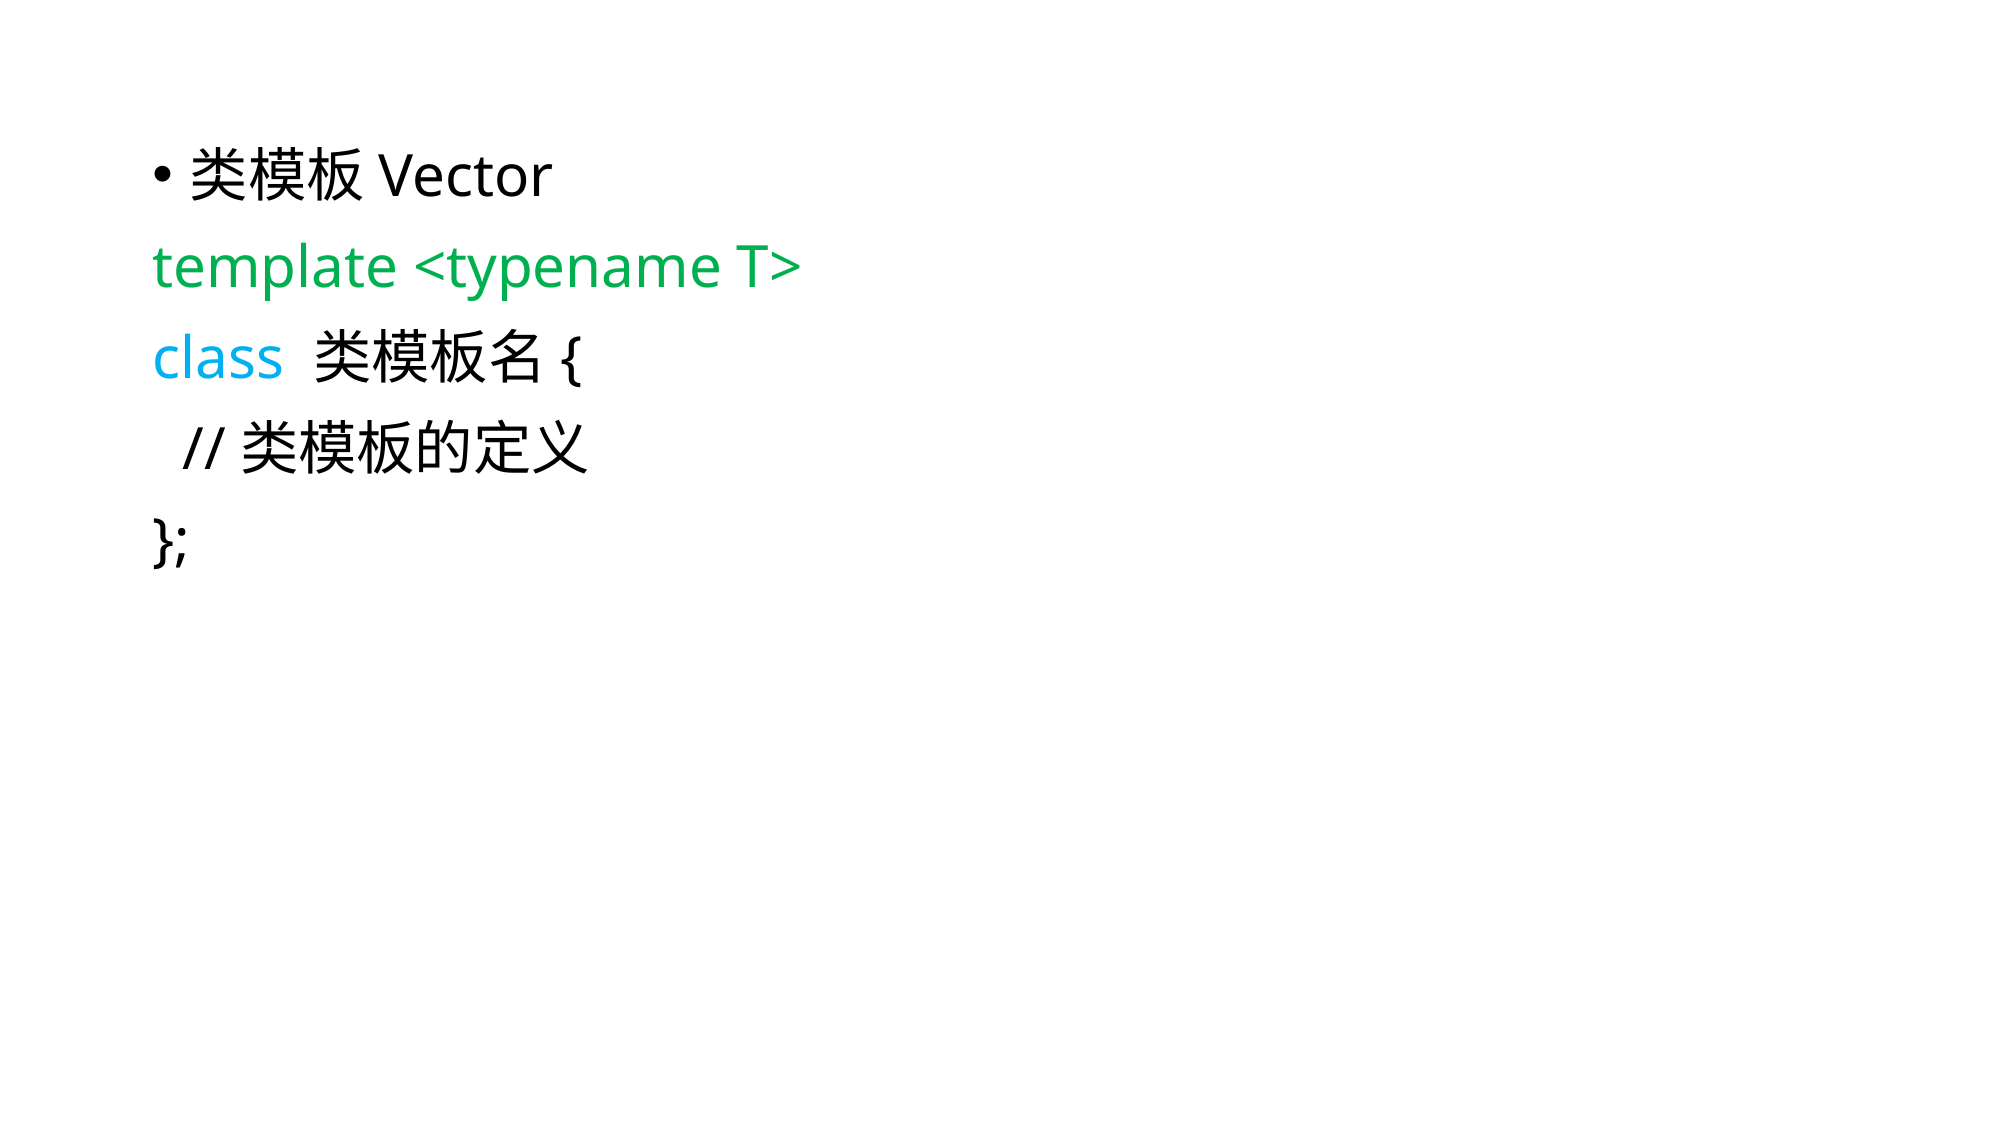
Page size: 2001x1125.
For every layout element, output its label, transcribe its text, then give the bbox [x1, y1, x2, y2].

list 类模板Vector template <typename T> class 类模板名{ //类模板的定义 }; [137, 109, 1863, 860]
